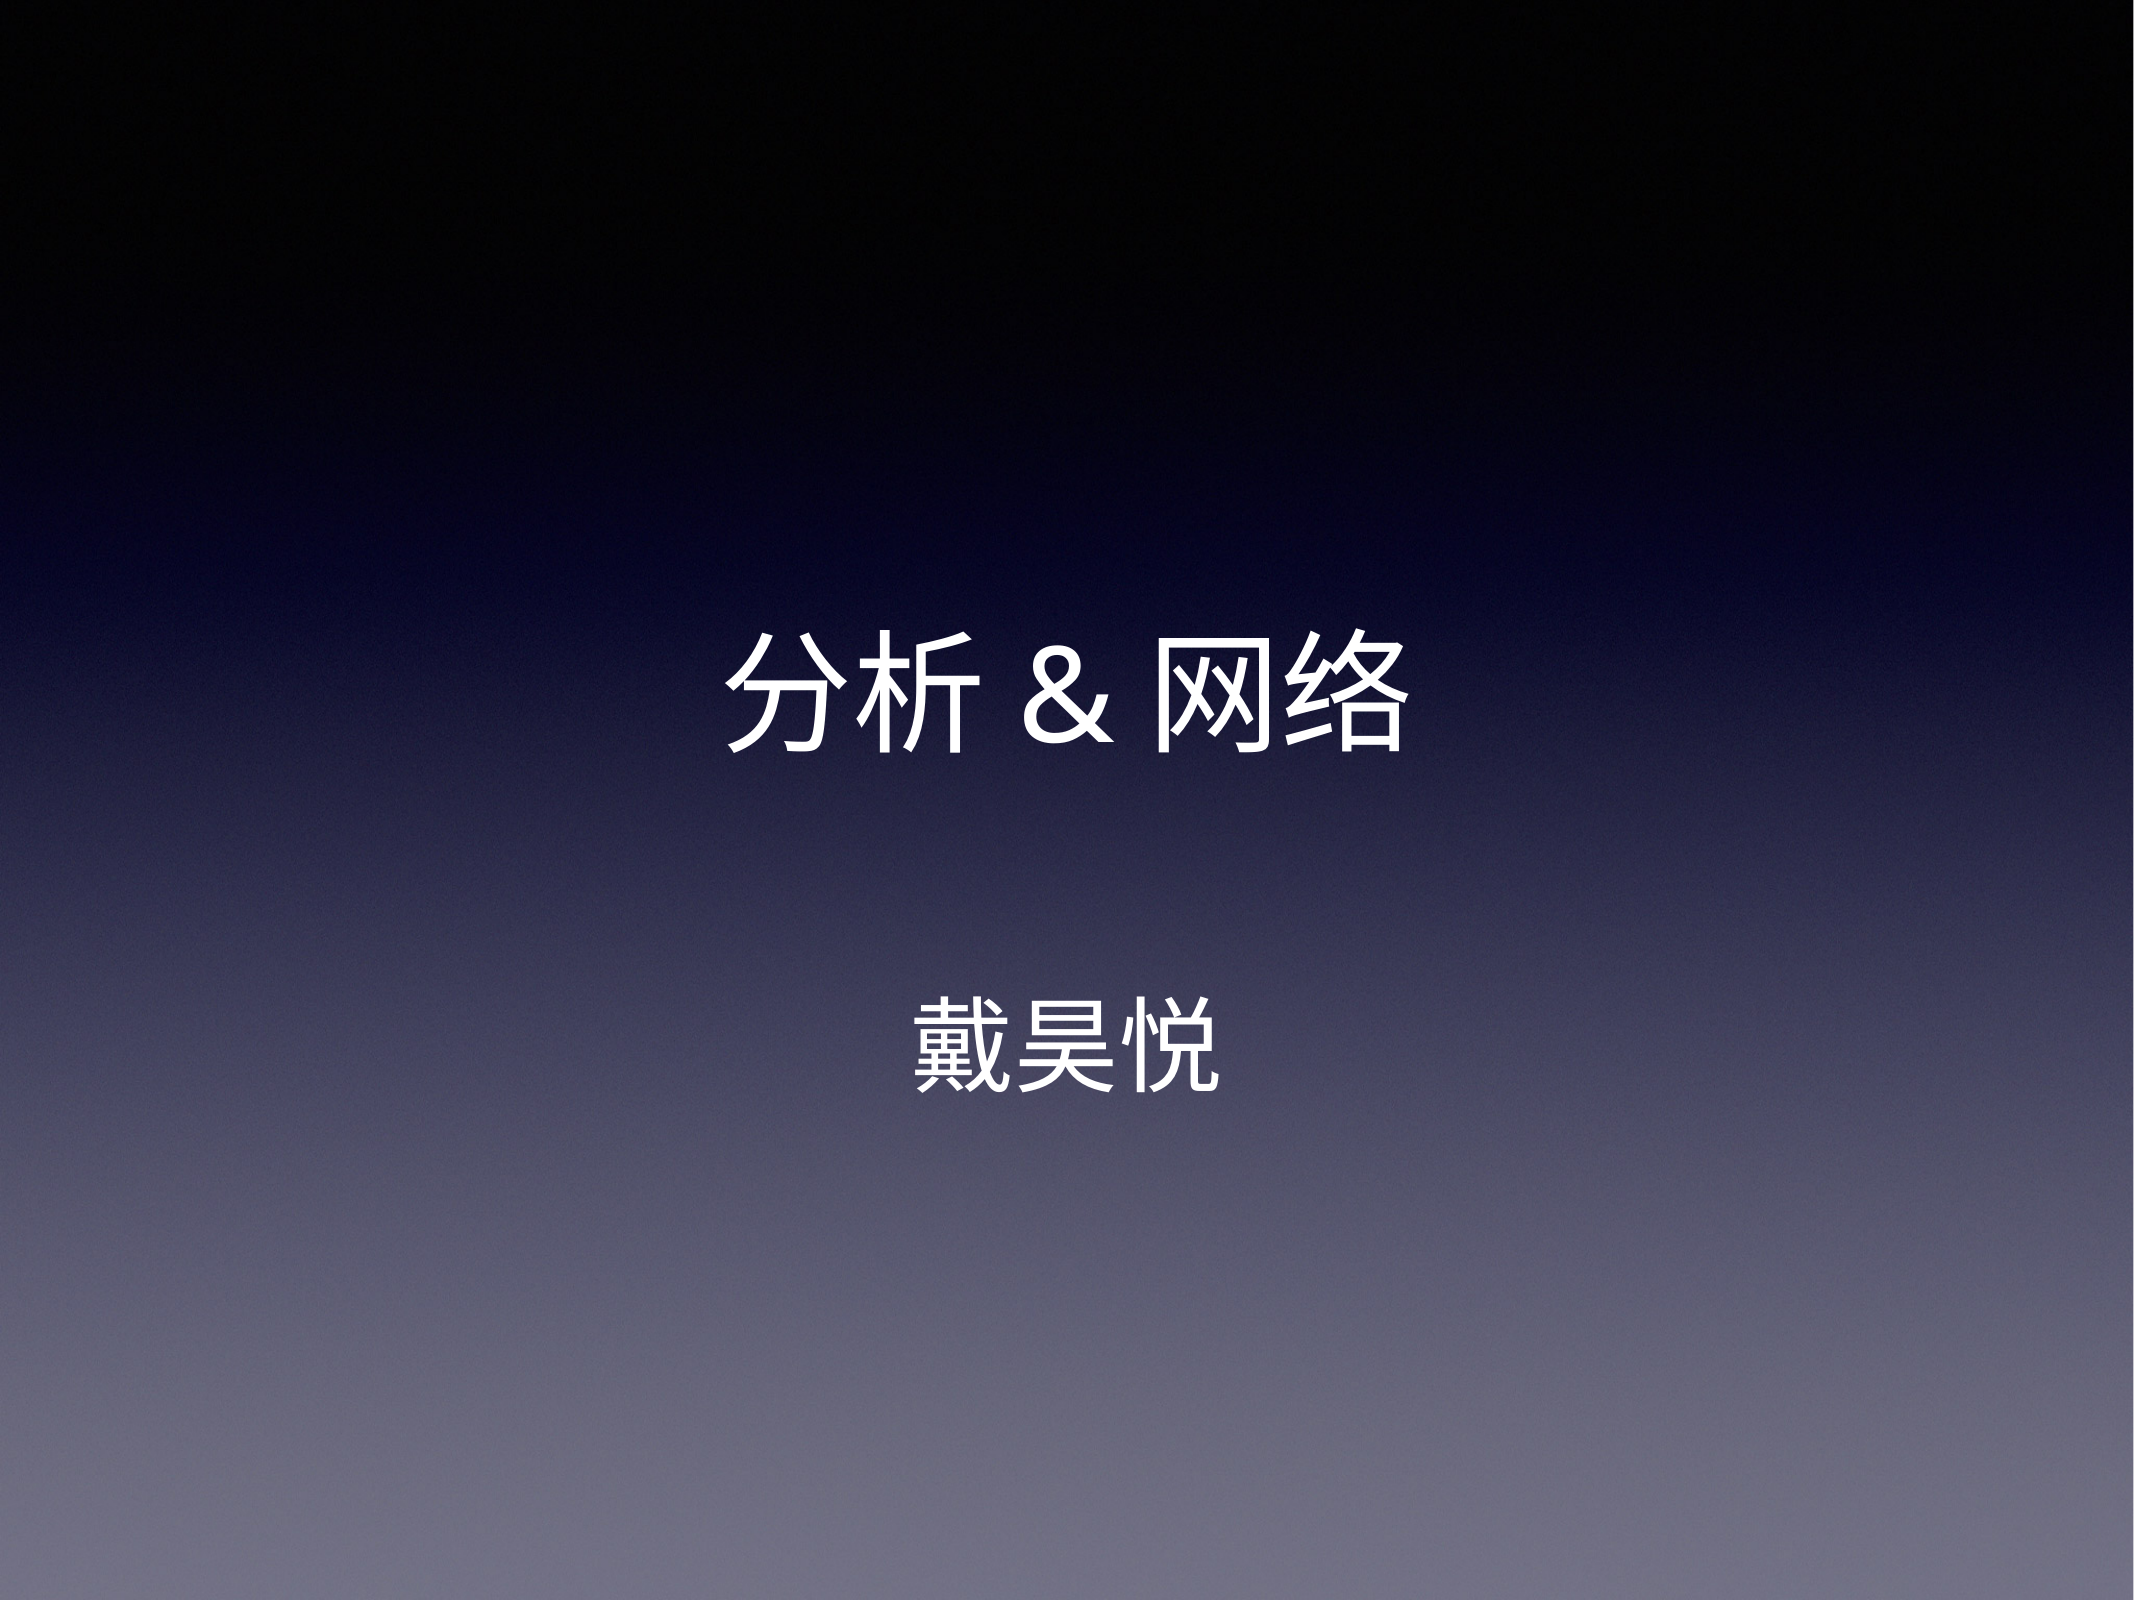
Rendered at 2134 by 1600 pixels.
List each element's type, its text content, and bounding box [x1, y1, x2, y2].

picture [0, 0, 2134, 1600]
text_box 戴昊悦 [901, 971, 1232, 1114]
title 分析&网络 [207, 586, 1926, 793]
